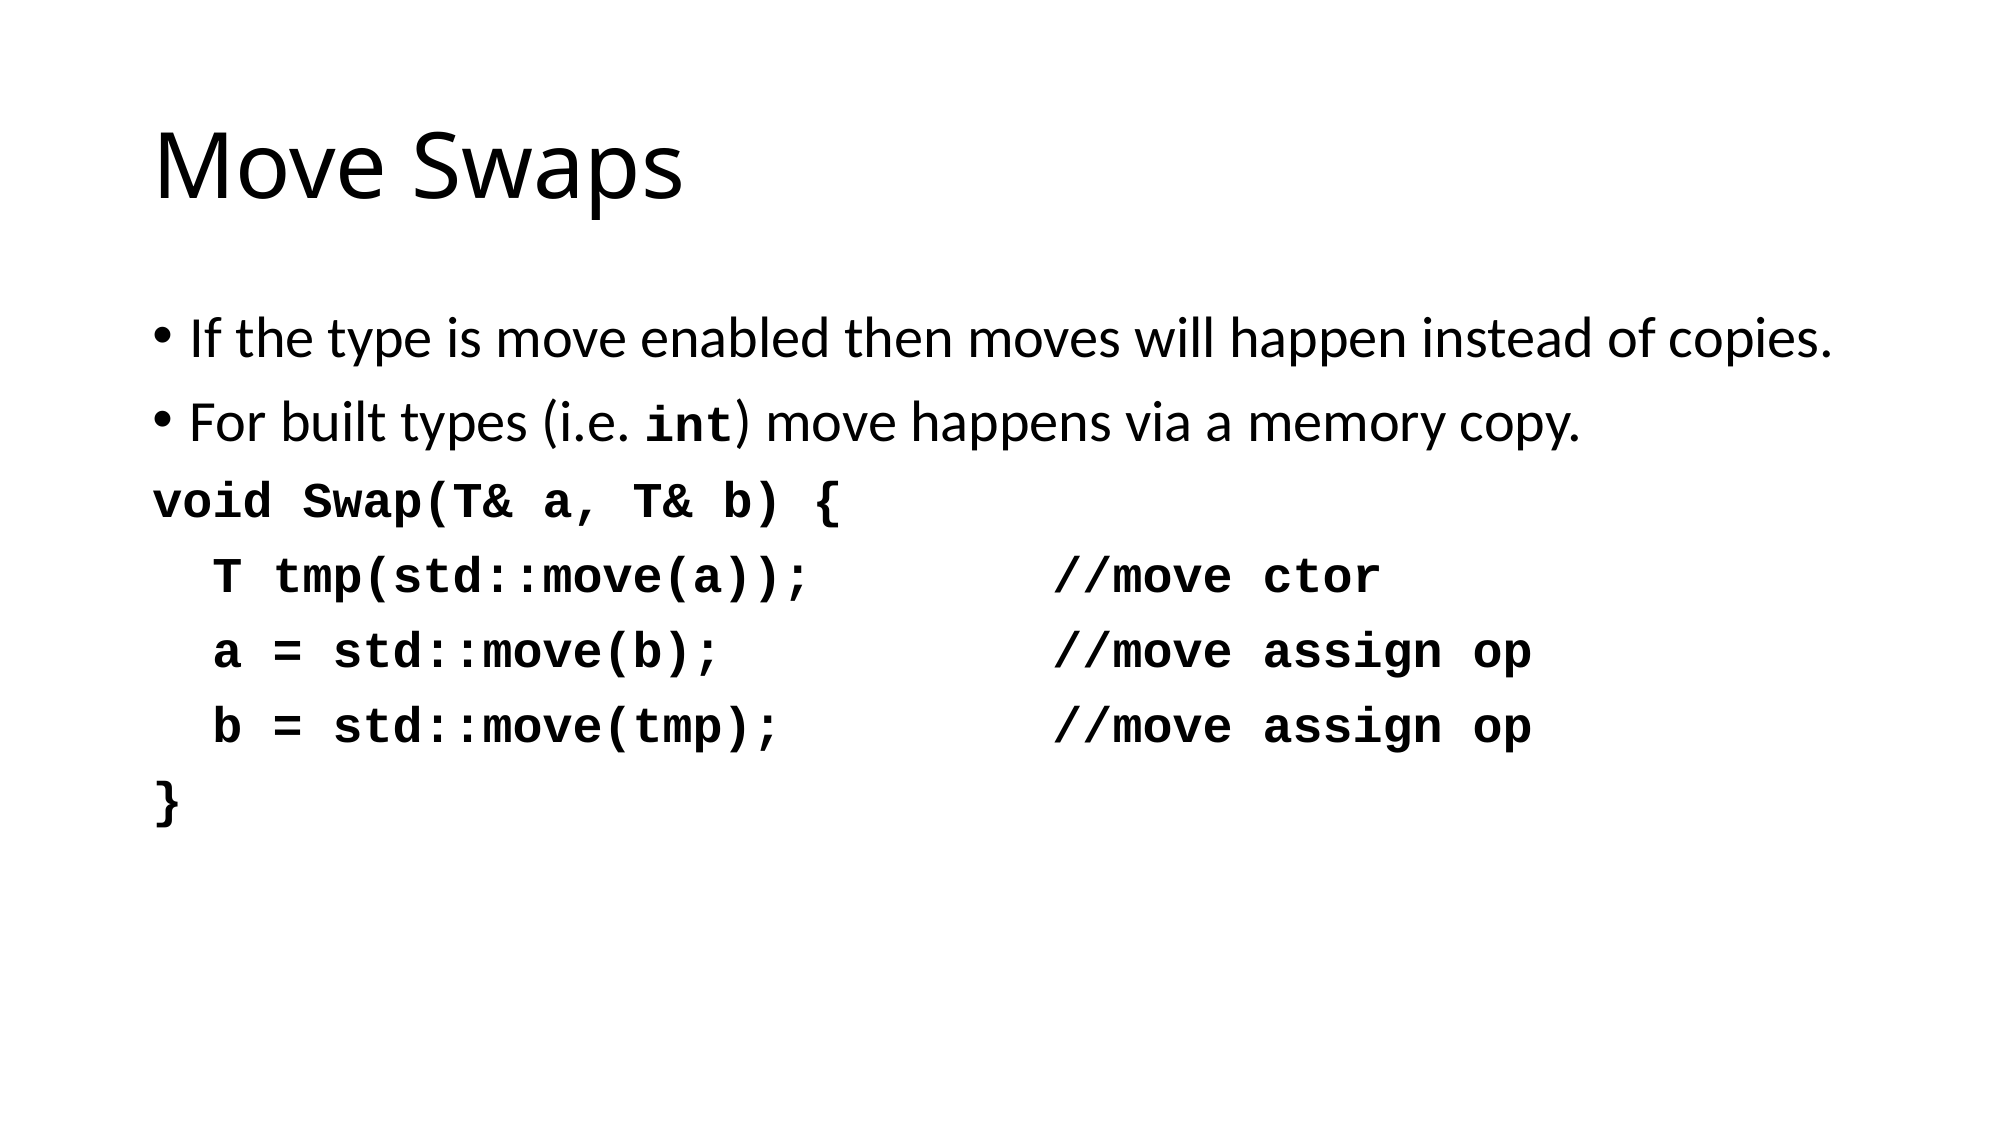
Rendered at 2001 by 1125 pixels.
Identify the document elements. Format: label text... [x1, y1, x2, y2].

list If the type is move enabled then moves will happen instead of copies. For built types (i.e. int) move happens via a memory copy. void Swap(T& a, T& b) { T tmp(std::move(a)); //move ctor a = std::move(b); //move assign op b = std::move(tmp); //move assign op } [137, 299, 1863, 1014]
title Move Swaps [137, 59, 1863, 278]
